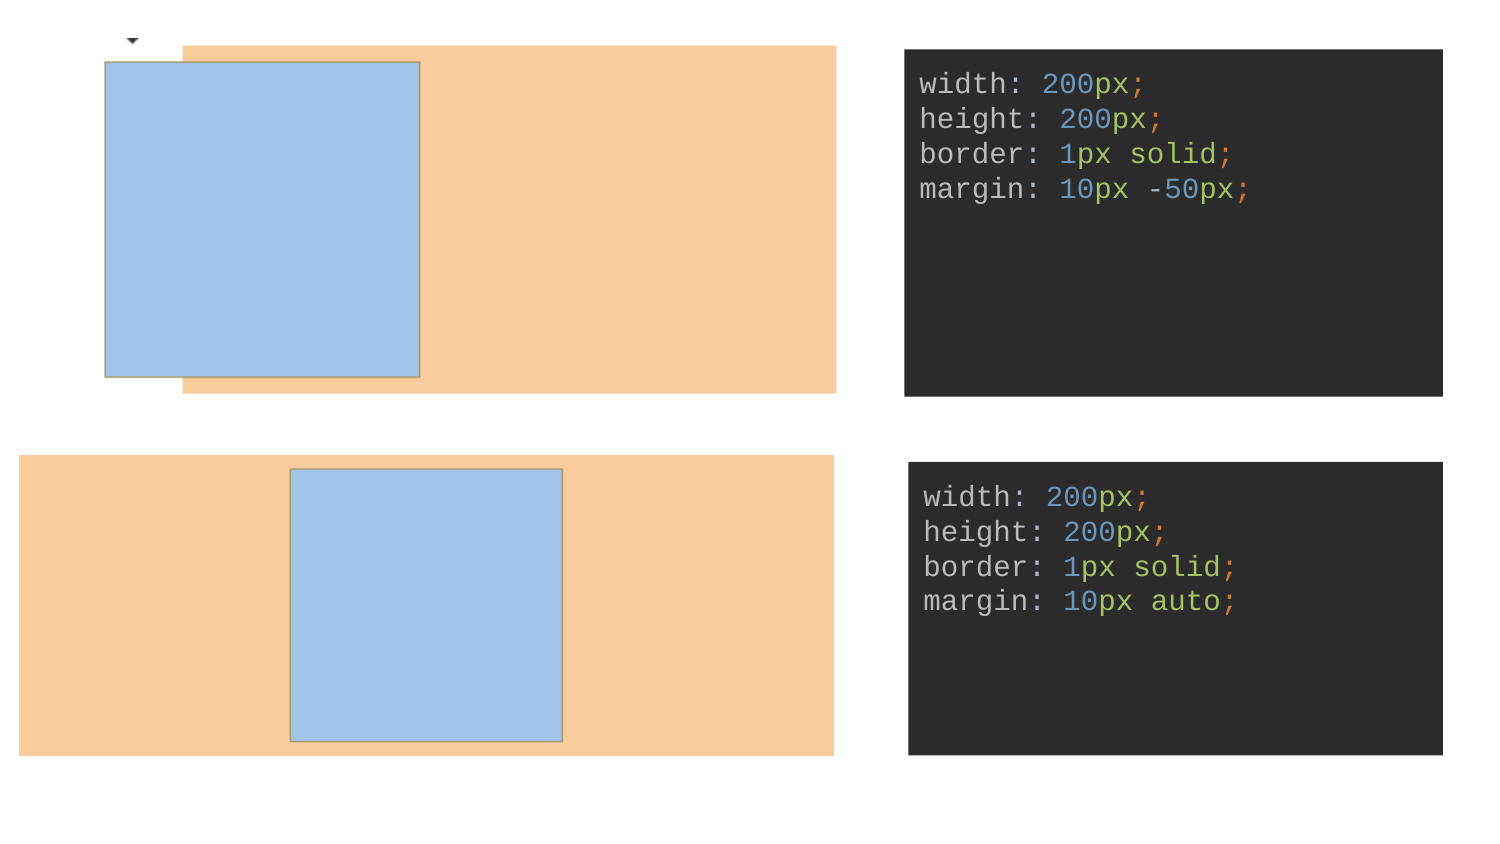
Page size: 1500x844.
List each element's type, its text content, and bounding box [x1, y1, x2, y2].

picture [28, 38, 844, 397]
text_box width: 200px; height: 200px; border: 1px solid; margin: 10px auto; [908, 461, 1443, 756]
picture [19, 455, 835, 756]
text_box width: 200px; height: 200px; border: 1px solid; margin: 10px -50px; [904, 49, 1443, 397]
